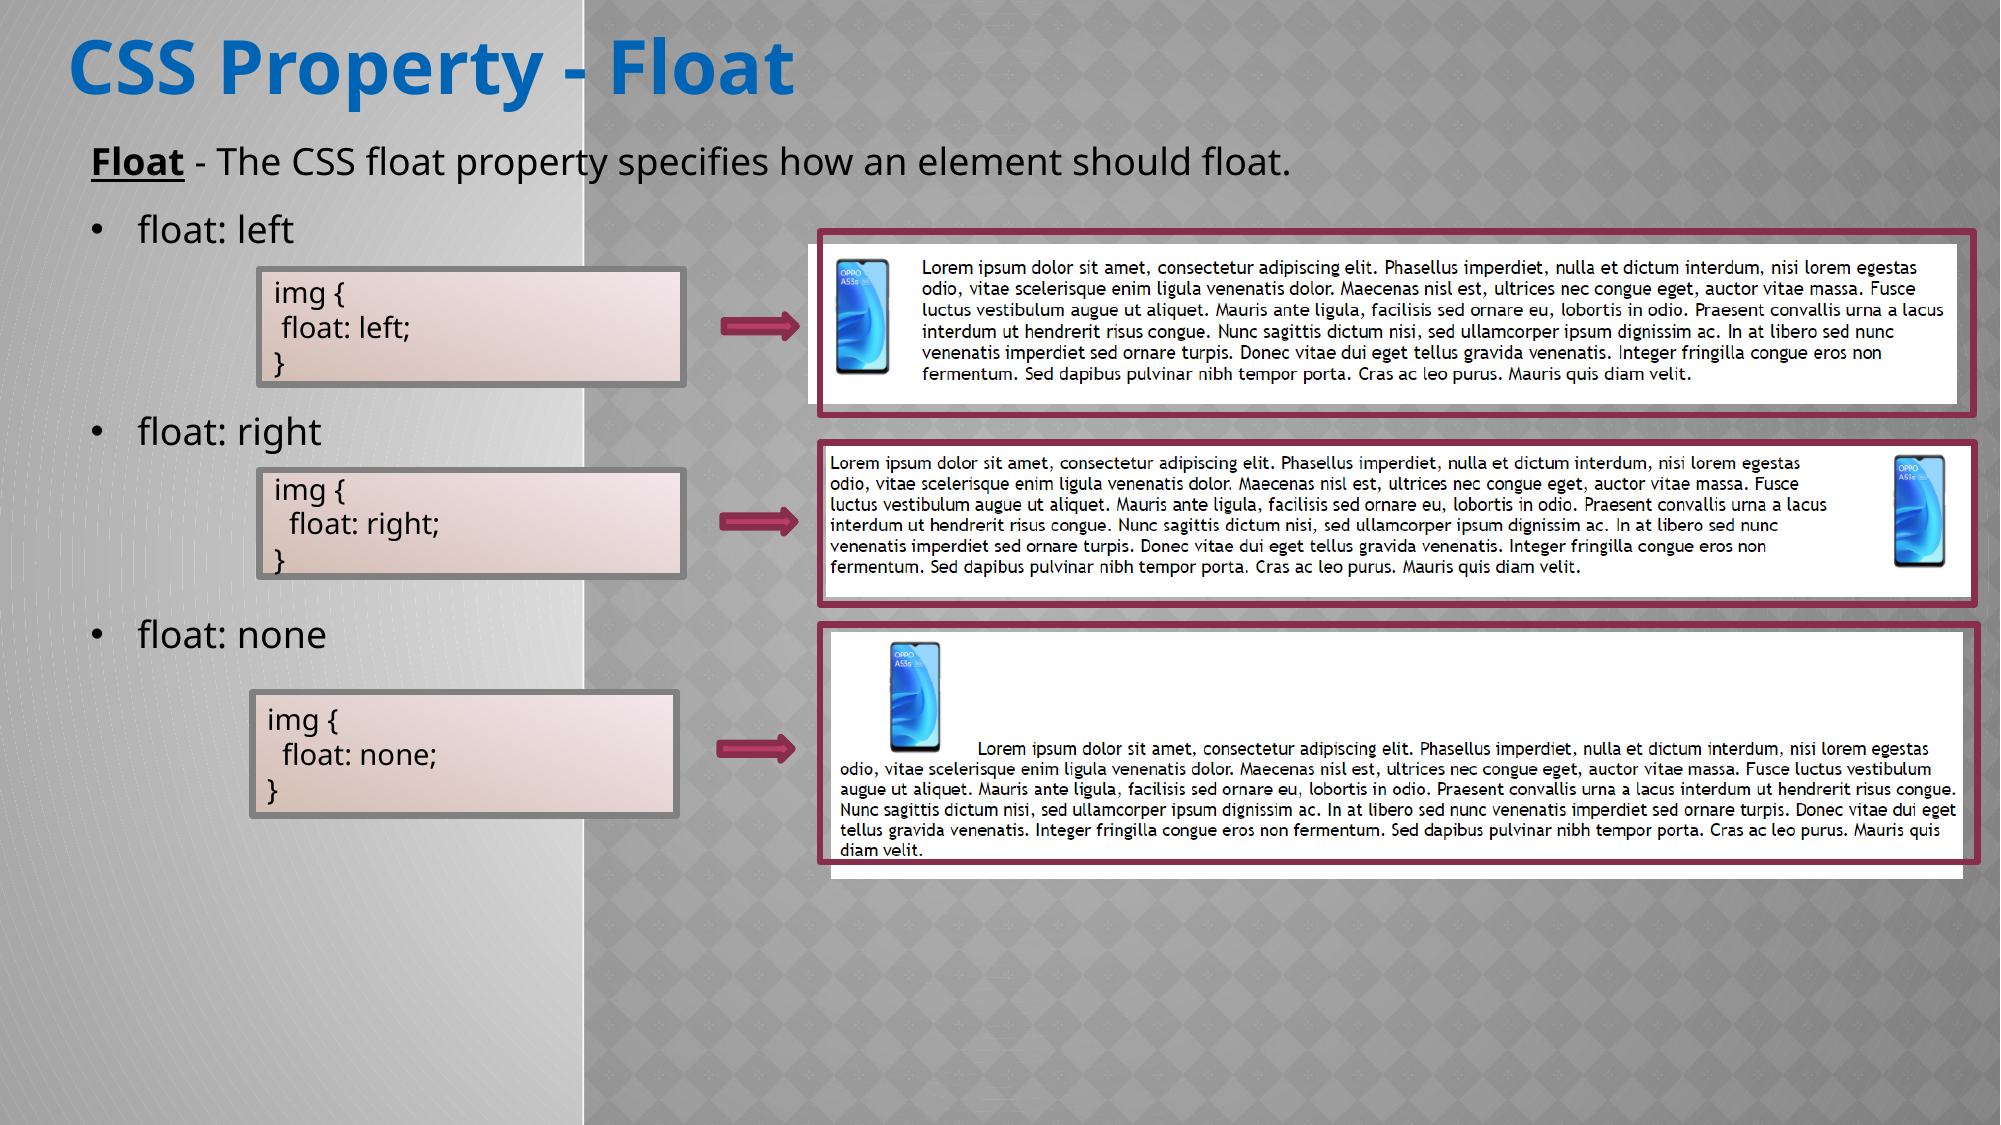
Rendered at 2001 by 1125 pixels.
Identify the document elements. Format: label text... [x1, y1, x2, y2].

picture [825, 445, 1975, 598]
text_box img { float: left; } [256, 266, 687, 388]
picture [831, 632, 1963, 880]
text_box img { float: none; } [249, 689, 680, 819]
text_box [817, 439, 1978, 608]
text_box [720, 311, 800, 342]
text_box [719, 506, 799, 537]
text_box [716, 733, 796, 764]
picture [807, 244, 1958, 405]
text_box img { float: right; } [256, 467, 687, 580]
text_box [817, 228, 1977, 418]
text_box CSS Property - Float [52, 22, 1659, 126]
text_box Float - The CSS float property specifies how an element should float. float: left float: right float: none [75, 108, 1850, 934]
text_box [817, 621, 1981, 865]
